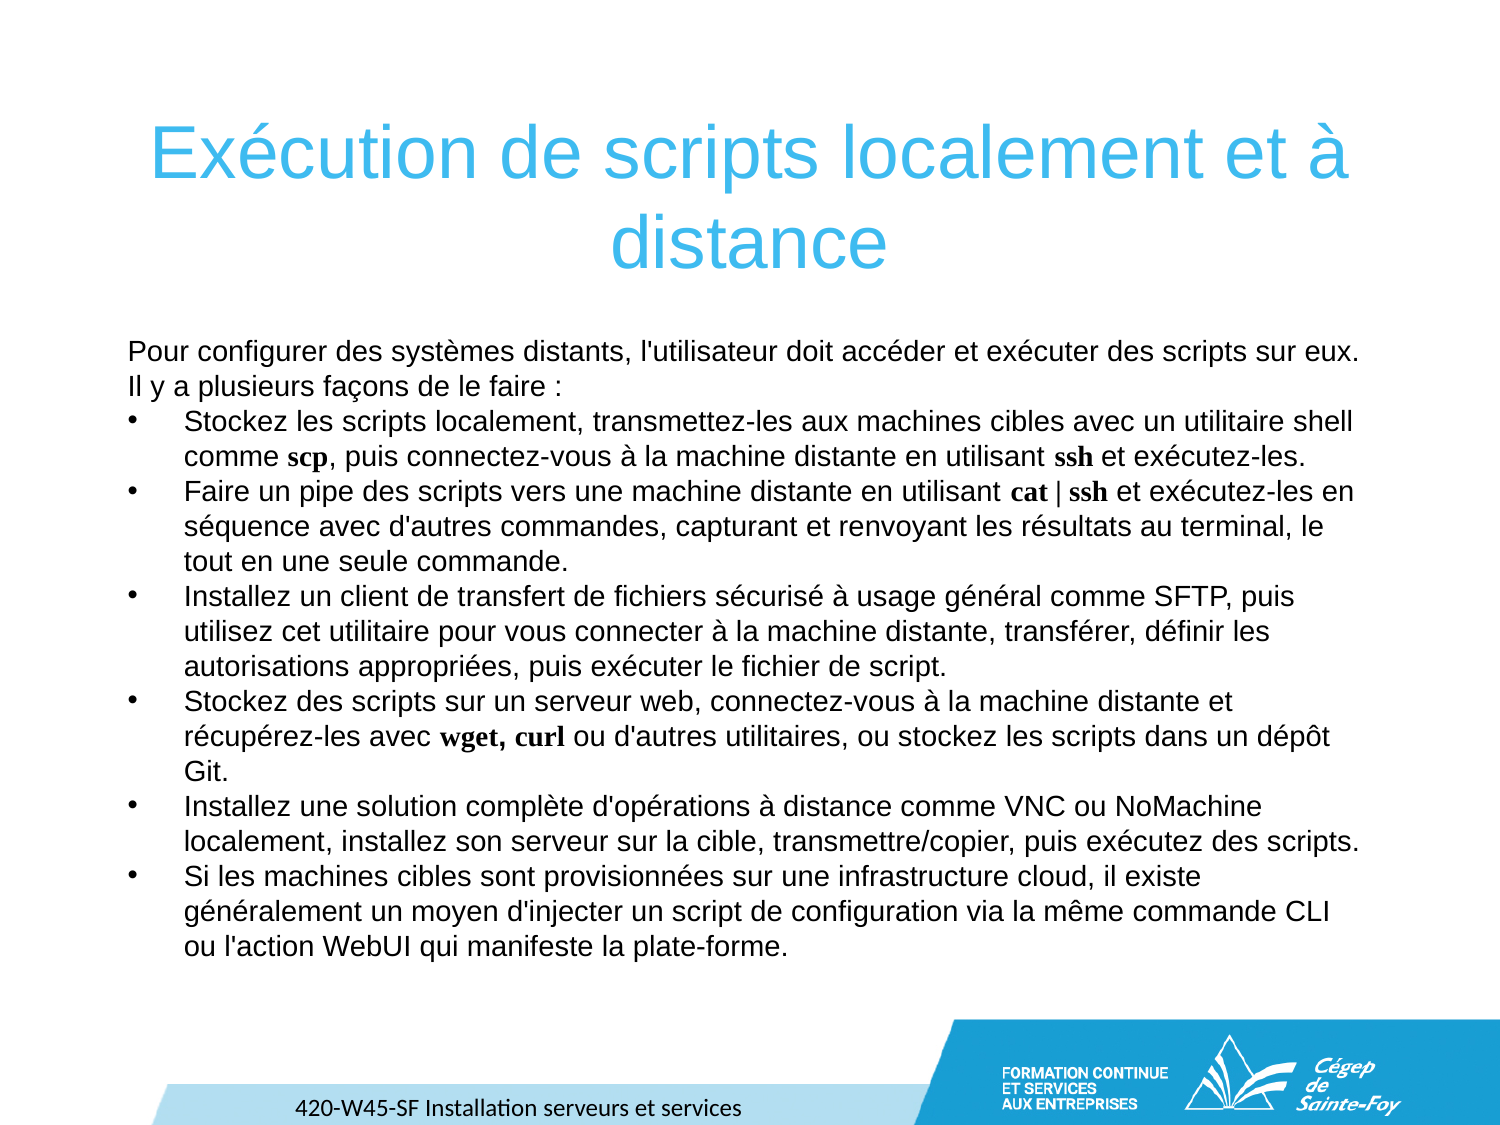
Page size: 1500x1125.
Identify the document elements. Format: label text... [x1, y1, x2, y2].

title Exécution de scripts localement et à distance [112, 99, 1388, 288]
list Pour configurer des systèmes distants, l'utilisateur doit accéder et exécuter des scripts sur eux. Il y a plusieurs façons de le faire : Stockez les scripts localement, transmettez-les aux machines cibles avec un utilitaire shell comme scp, puis connectez-vous à la machine distante en utilisant ssh et exécutez-les. Faire un pipe des scripts vers une machine distante en utilisant cat | ssh et exécutez-les en séquence avec d'autres commandes, capturant et renvoyant les résultats au terminal, le tout en une seule commande. Installez un client de transfert de fichiers sécurisé à usage général comme SFTP, puis utilisez cet utilitaire pour vous connecter à la machine distante, transférer, définir les autorisations appropriées, puis exécuter le fichier de script. Stockez des scripts sur un serveur web, connectez-vous à la machine distante et récupérez-les avec wget, curl ou d'autres utilitaires, ou stockez les scripts dans un dépôt Git. Installez une solution complète d'opérations à distance comme VNC ou NoMachine localement, installez son serveur sur la cible, transmettre/copier, puis exécutez des scripts. Si les machines cibles sont provisionnées sur une infrastructure cloud, il existe généralement un moyen d'injecter un script de configuration via la même commande CLI ou l'action WebUI qui manifeste la plate-forme. [112, 324, 1388, 1000]
picture [0, 0, 1500, 1125]
